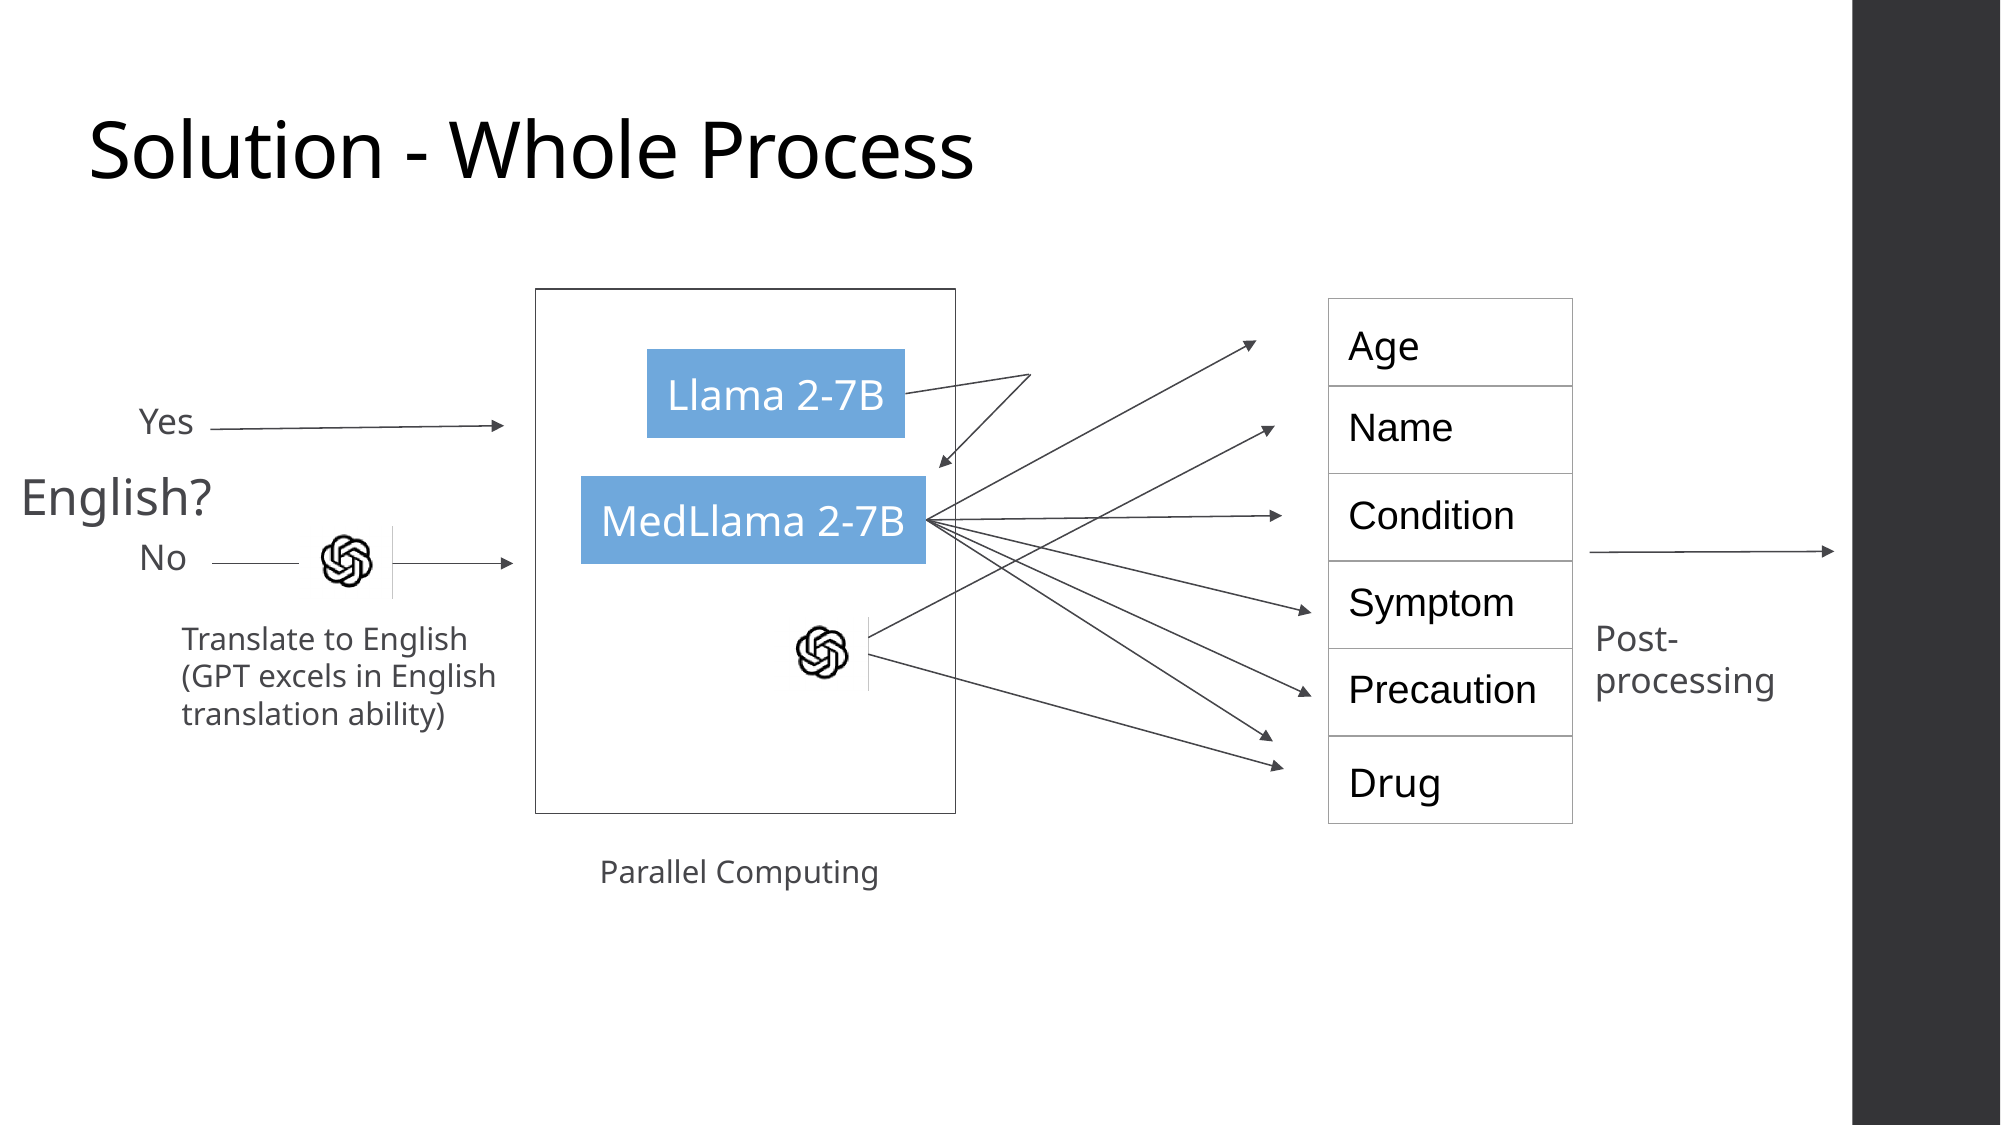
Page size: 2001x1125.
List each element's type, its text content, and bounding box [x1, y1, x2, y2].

text_box [535, 289, 956, 814]
text_box Translate to English (GPT excels in English translation ability) [161, 598, 569, 752]
text_box [1256, 289, 1938, 391]
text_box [905, 374, 932, 395]
text_box No [118, 514, 213, 598]
table_cell Precaution [1329, 649, 1572, 735]
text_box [926, 340, 1257, 514]
text_box English? [0, 445, 259, 546]
text_box Llama 2-7B [646, 348, 906, 439]
text_box Parallel Computing [579, 833, 945, 909]
table_header Age [1329, 299, 1572, 385]
table_cell Drug [1329, 737, 1572, 823]
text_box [1263, 425, 1276, 514]
table_cell Symptom [1329, 562, 1572, 648]
table_cell Name [1329, 387, 1572, 473]
text_box MedLlama 2-7B [579, 474, 861, 565]
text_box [867, 425, 919, 638]
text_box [938, 374, 1031, 469]
text_box Yes [118, 379, 243, 462]
table_cell Condition [1329, 474, 1572, 560]
picture [774, 617, 869, 691]
title Solution - Whole Process [68, 90, 1932, 216]
text_box Post-processing [1574, 595, 1866, 721]
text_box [926, 520, 1274, 742]
picture [299, 525, 394, 600]
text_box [867, 654, 1285, 770]
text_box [210, 425, 505, 430]
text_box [1279, 520, 1312, 697]
